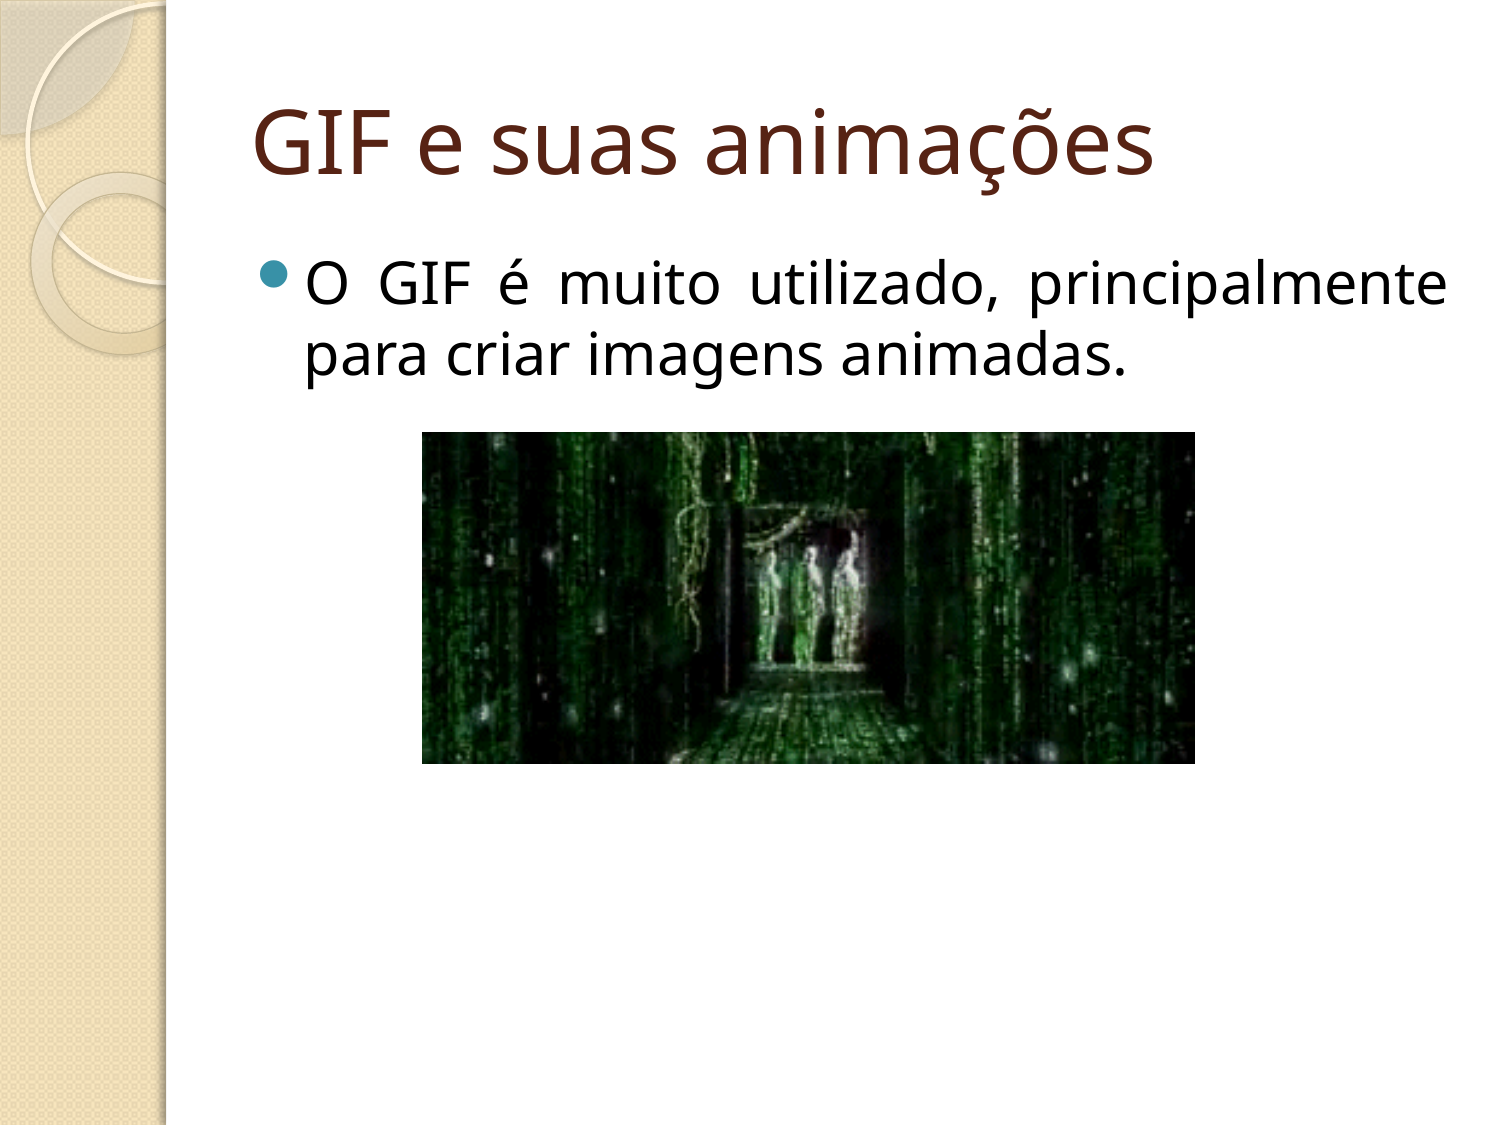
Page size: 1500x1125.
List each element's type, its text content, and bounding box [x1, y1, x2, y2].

list O GIF é muito utilizado, principalmente para criar imagens animadas. [235, 237, 1466, 445]
title GIF e suas animações [235, 45, 1466, 233]
picture [422, 432, 1196, 764]
